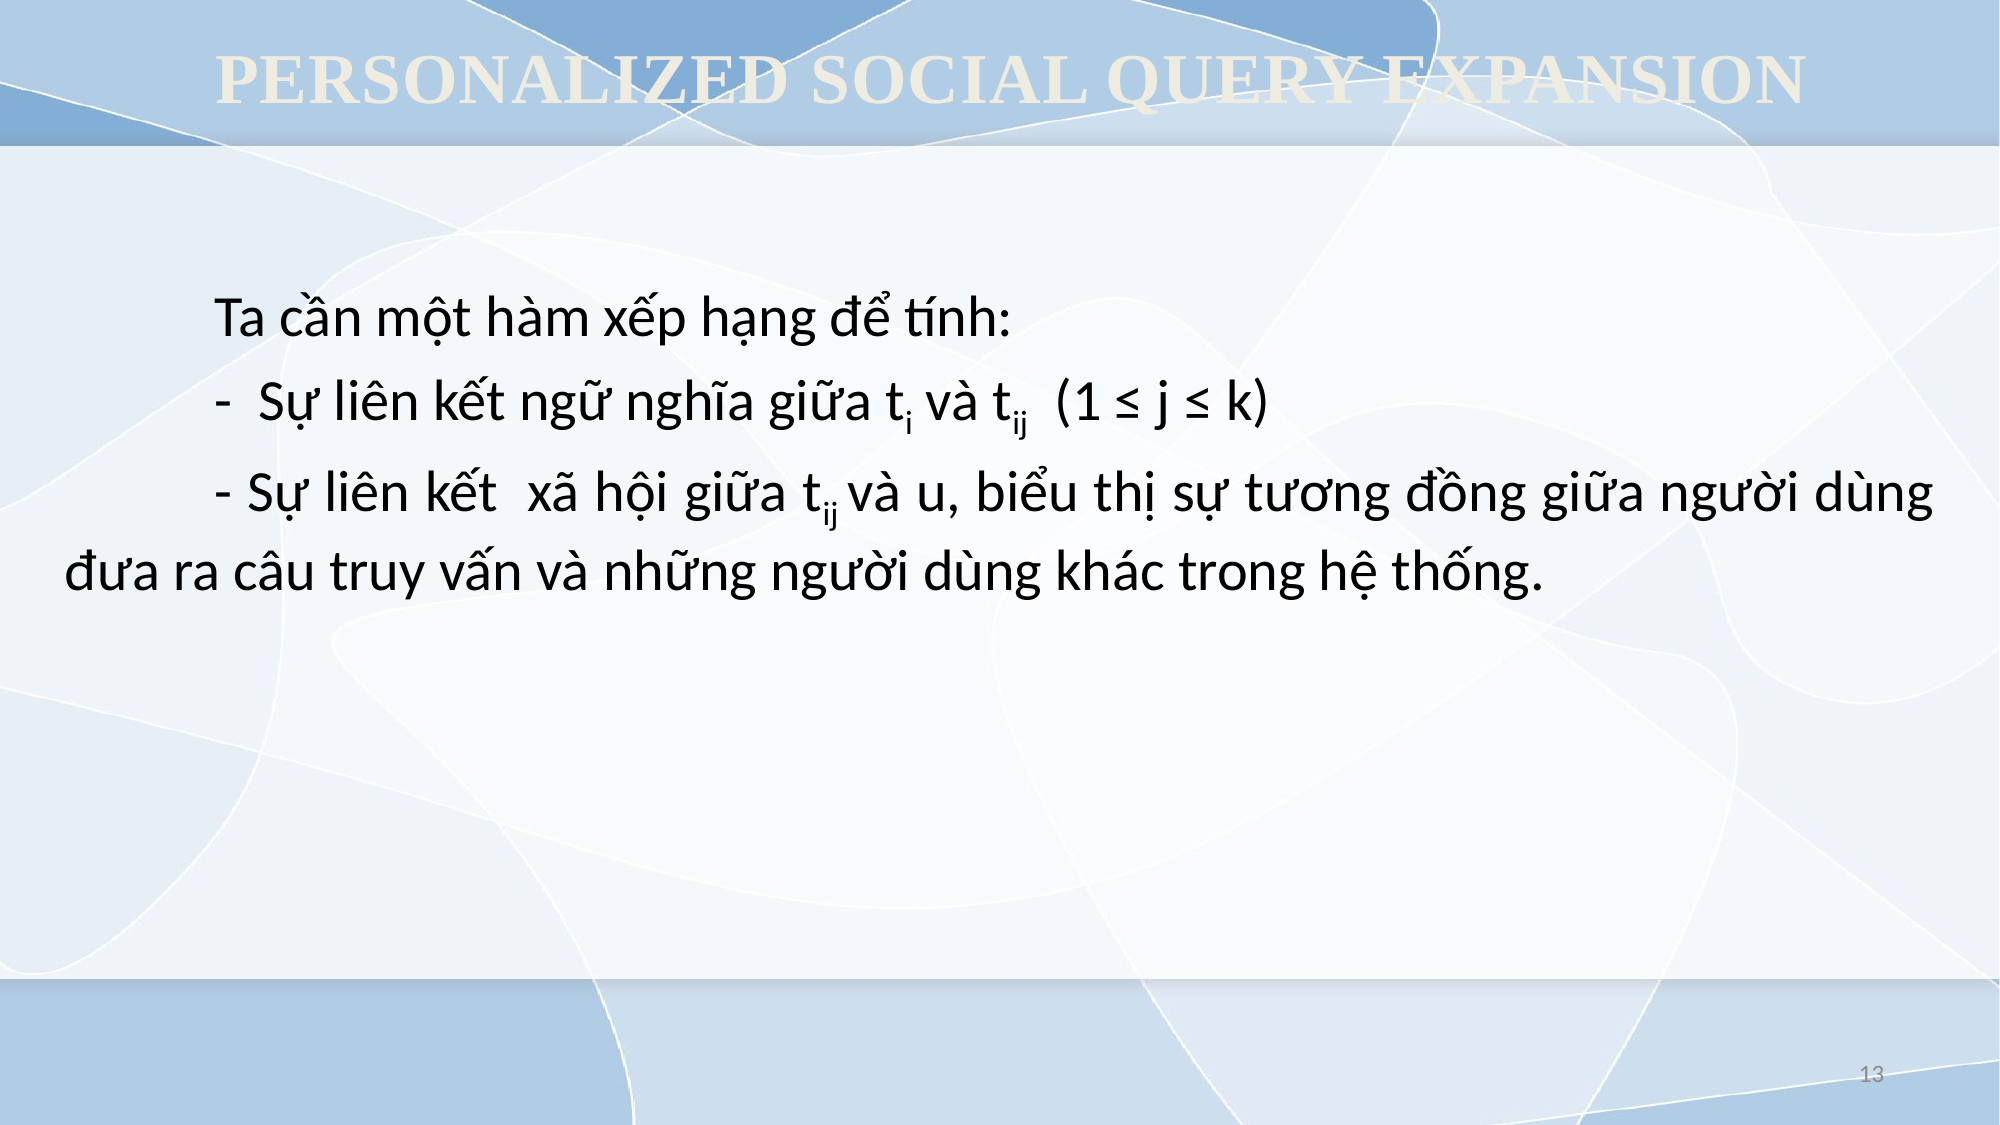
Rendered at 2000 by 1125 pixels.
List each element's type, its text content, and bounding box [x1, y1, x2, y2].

title PERSONALIZED SOCIAL QUERY EXPANSION [24, 0, 2000, 150]
list Ta cần một hàm xếp hạng để tính: - Sự liên kết ngữ nghĩa giữa ti và tij (1 ≤ j ≤ k) - Sự liên kết xã hội giữa tij và u, biểu thị sự tương đồng giữa người dùng đưa ra câu truy vấn và những người dùng khác trong hệ thống. [49, 262, 1950, 925]
slide_number 13 [1432, 1042, 1900, 1103]
